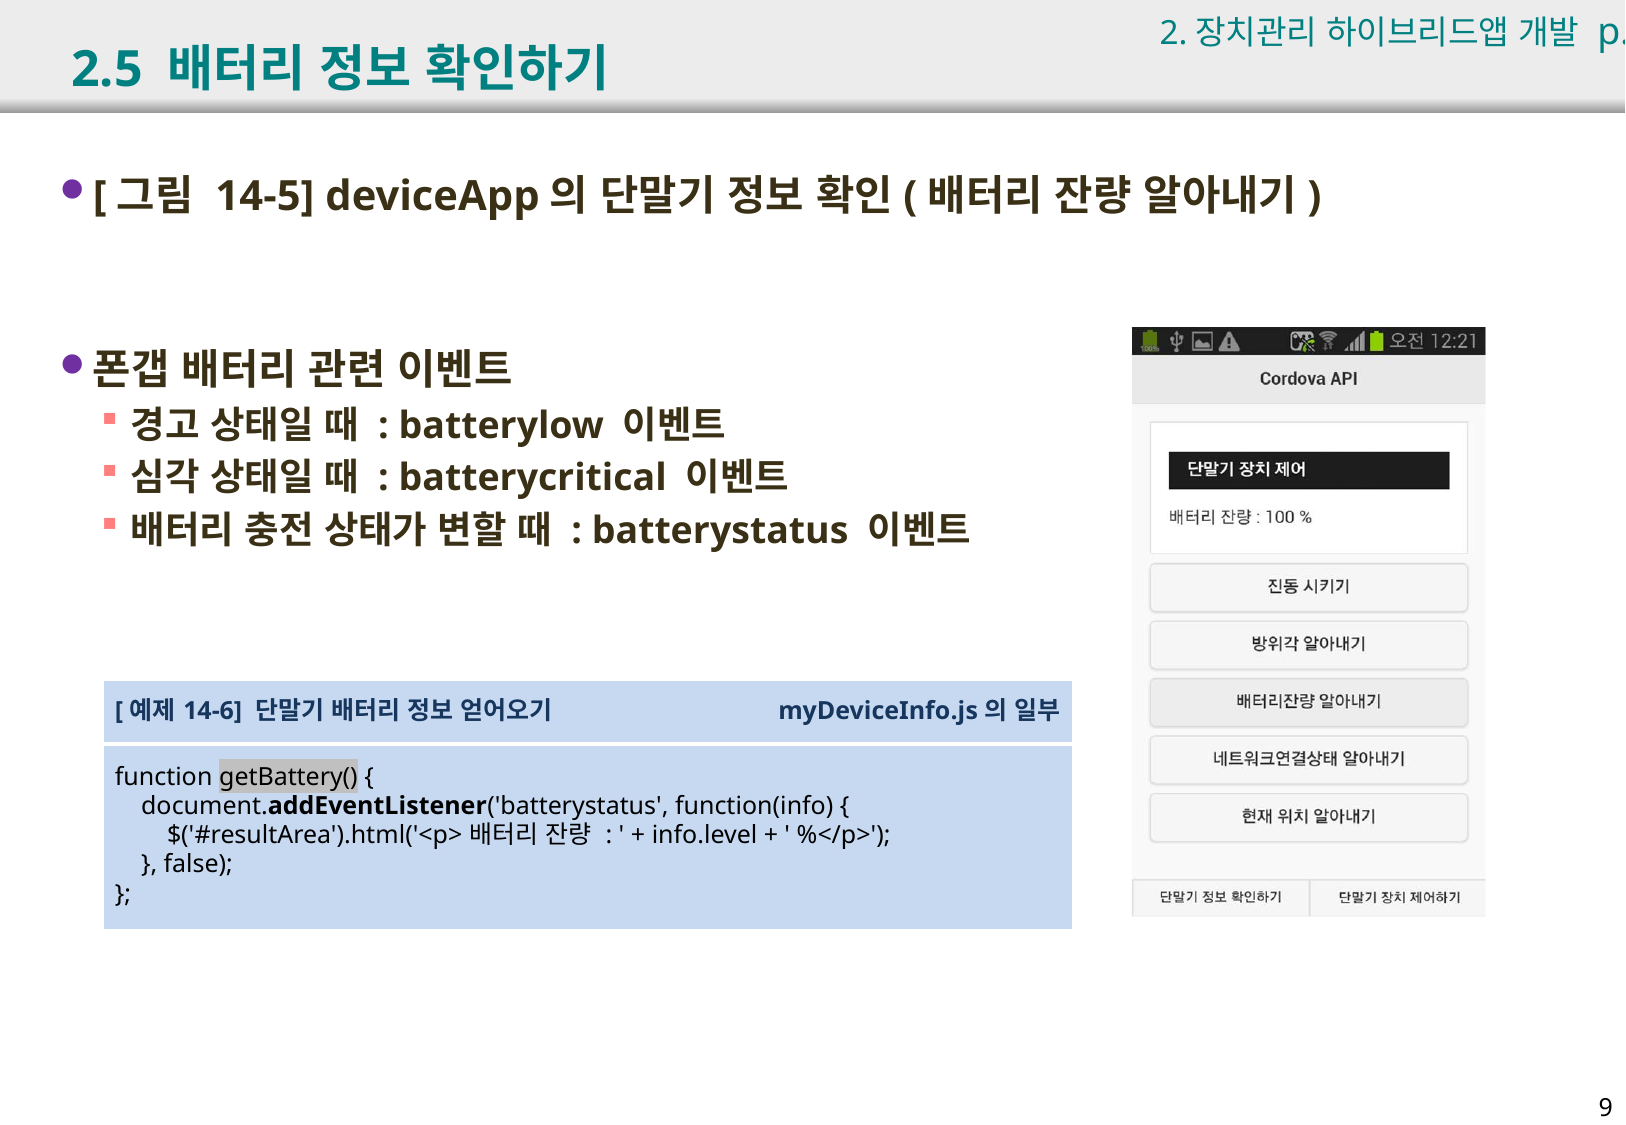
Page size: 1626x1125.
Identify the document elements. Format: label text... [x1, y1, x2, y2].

text_box 2.장치관리 하이브리드앱 개발 p.516 [1144, 0, 1625, 60]
table_cell function getBattery() { document.addEventListener('batterystatus', function(info) { $('#resultArea').html('<p>배터리 잔량 : ' + info.level + ' %</p>'); }, false); }; [104, 746, 1072, 929]
picture [1131, 326, 1487, 917]
list [그림 14-5] deviceApp의 단말기 정보 확인(배터리 잔량 알아내기) 폰갭 배터리 관련 이벤트 경고 상태일 때 : batterylow 이벤트 심각 상태일 때 : batterycritical 이벤트 배터리 충전 상태가 변할 때 : batterystatus 이벤트 [44, 160, 1593, 1095]
table_header [예제14-6] 단말기 배터리 정보 얻어오기 [104, 681, 588, 742]
title 2.5 배터리 정보 확인하기 [56, 18, 1545, 115]
table_header myDeviceInfo.js의 일부 [588, 681, 1072, 742]
